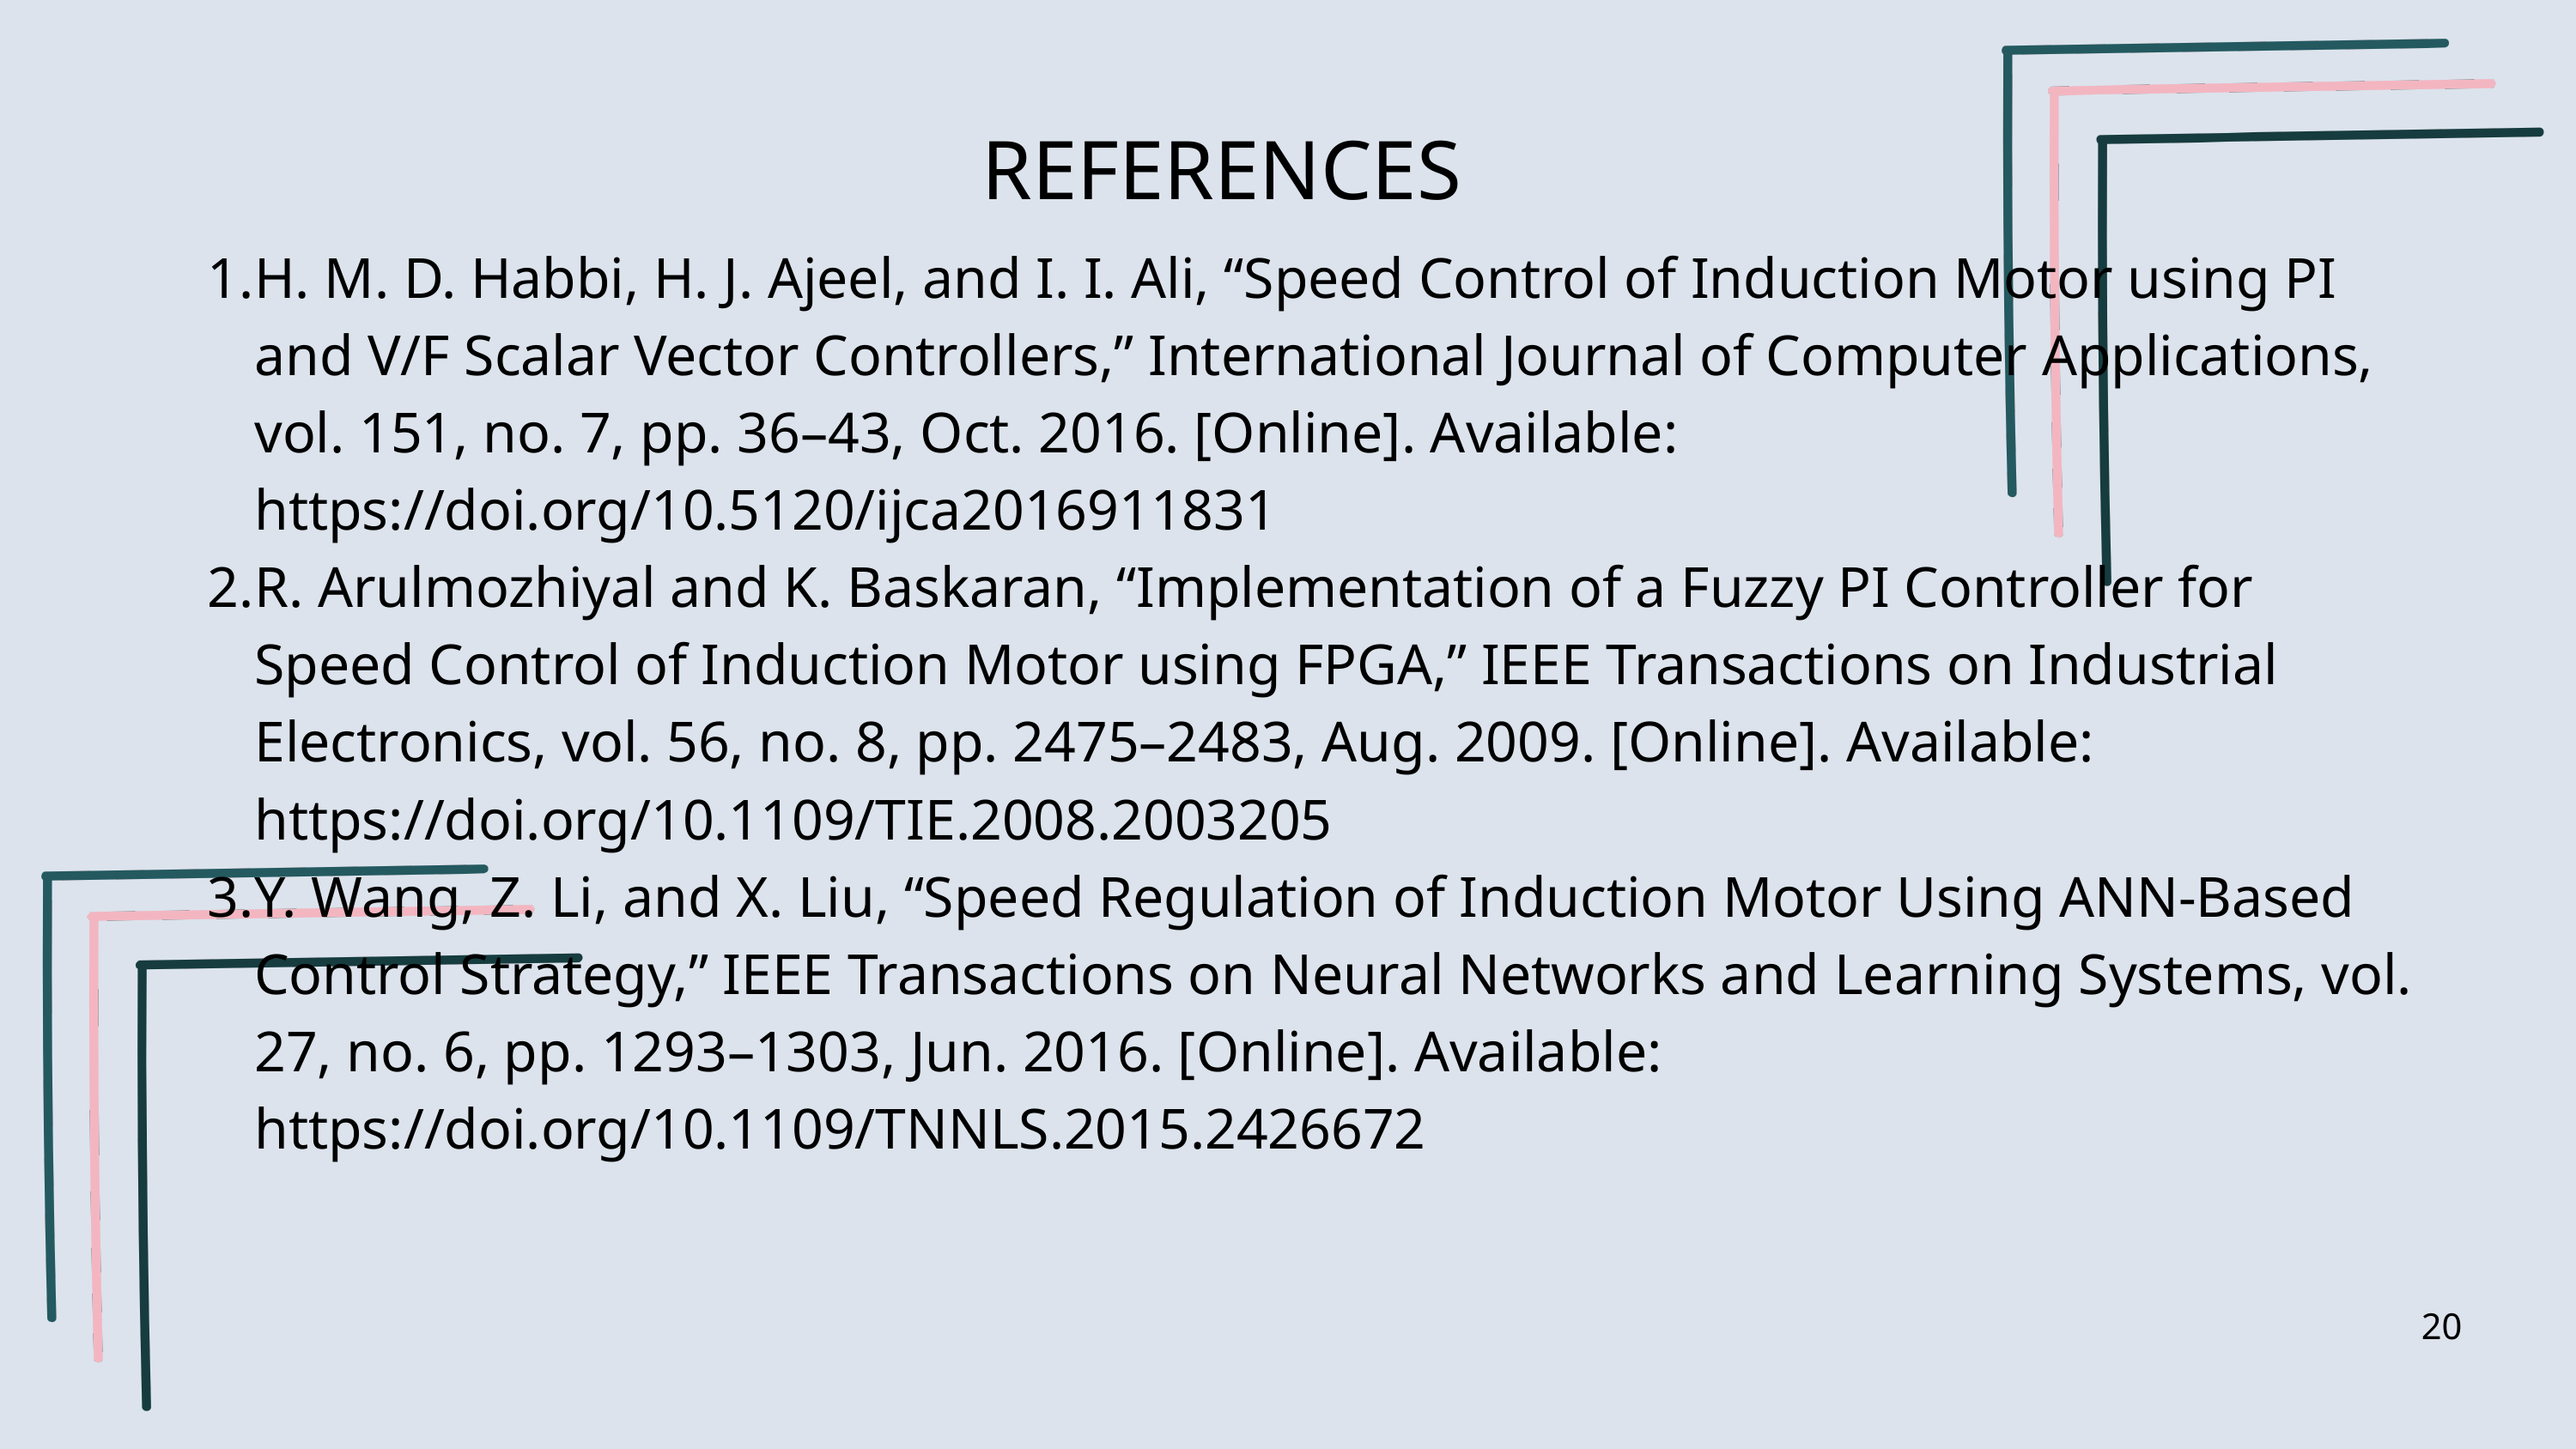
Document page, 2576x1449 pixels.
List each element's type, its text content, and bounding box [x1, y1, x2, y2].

text_box 20 [2421, 1296, 2463, 1348]
text_box REFERENCES [721, 102, 1722, 216]
text_box [39, 864, 584, 1413]
text_box H. M. D. Habbi, H. J. Ajeel, and I. I. Ali, “Speed Control of Induction Motor using PI and V/F Scalar Vector Controllers,” International Journal of Computer Applications, vol. 151, no. 7, pp. 36–43, Oct. 2016. [Online]. Available: https://doi.org/10.5120/ijca2016911831 R. Arulmozhiyal and K. Baskaran, “Implementation of a Fuzzy PI Controller for Speed Control of Induction Motor using FPGA,” IEEE Transactions on Industrial Electronics, vol. 56, no. 8, pp. 2475–2483, Aug. 2009. [Online]. Available: https://doi.org/10.1109/TIE.2008.2003205 Y. Wang, Z. Li, and X. Liu, “Speed Regulation of Induction Motor Using ANN-Based Control Strategy,” IEEE Transactions on Neural Networks and Learning Systems, vol. 27, no. 6, pp. 1293–1303, Jun. 2016. [Online]. Available: https://doi.org/10.1109/TNNLS.2015.2426672 [160, 232, 2415, 1238]
text_box [2000, 38, 2545, 588]
